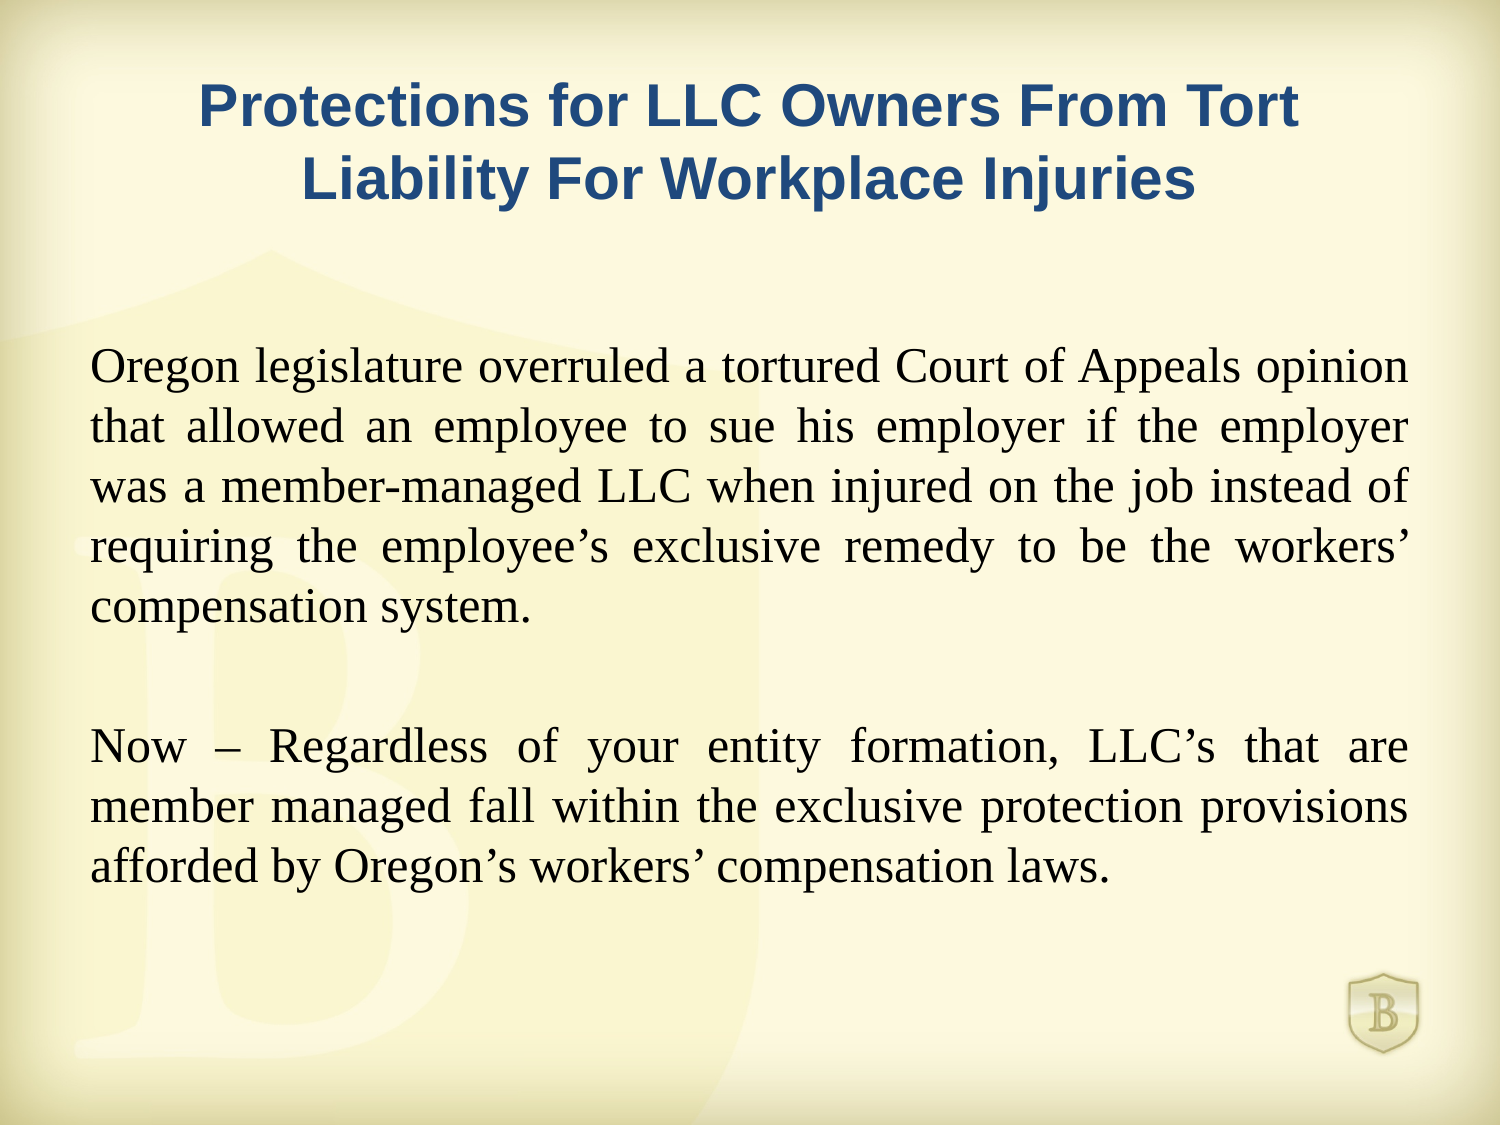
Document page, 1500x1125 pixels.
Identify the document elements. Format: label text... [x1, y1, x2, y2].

picture [0, 0, 1500, 1125]
list Oregon legislature overruled a tortured Court of Appeals opinion that allowed an employee to sue his employer if the employer was a member-managed LLC when injured on the job instead of requiring the employee’s exclusive remedy to be the workers’ compensation system. Now – Regardless of your entity formation, LLC’s that are member managed fall within the exclusive protection provisions afforded by Oregon’s workers’ compensation laws. [74, 324, 1426, 1006]
title Protections for LLC Owners From Tort Liability For Workplace Injuries [74, 44, 1426, 233]
